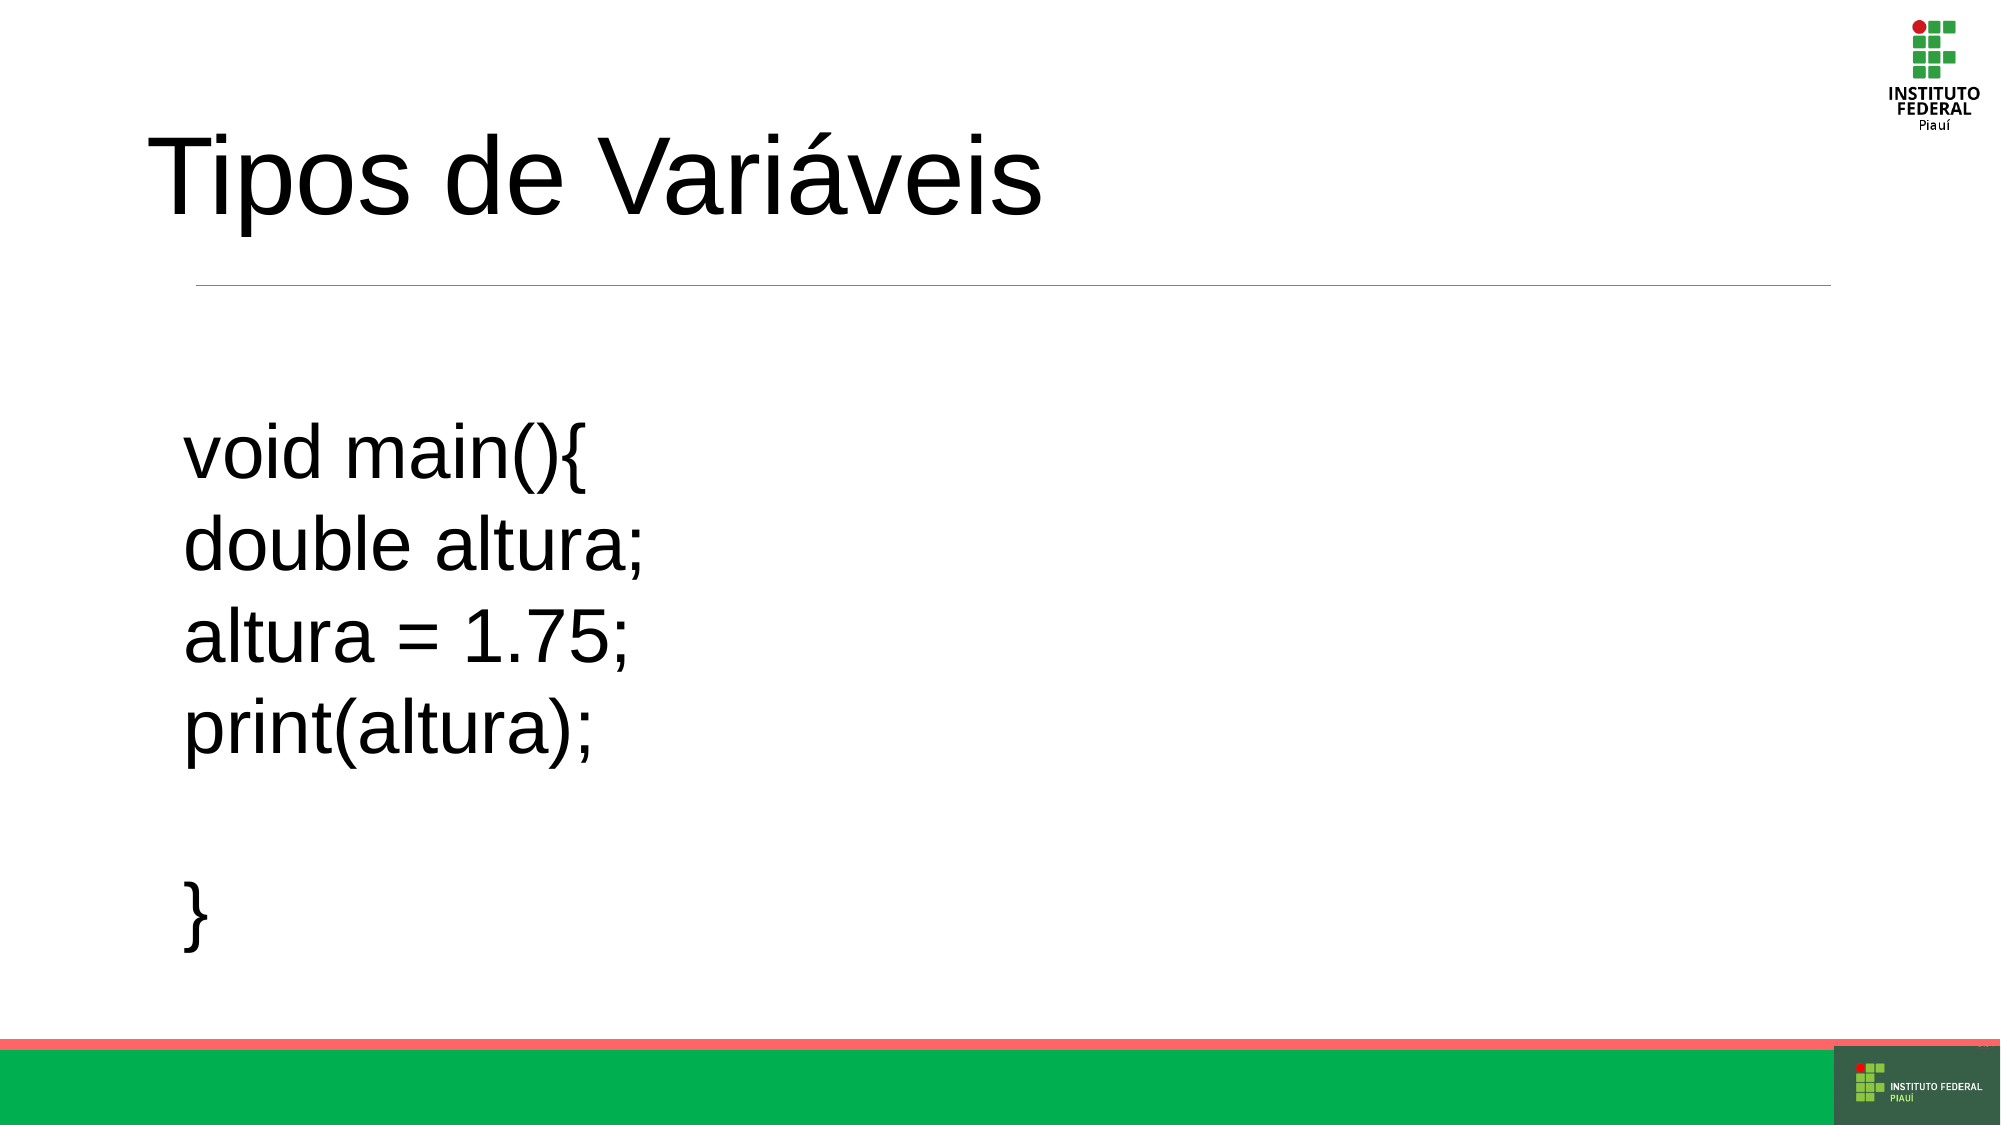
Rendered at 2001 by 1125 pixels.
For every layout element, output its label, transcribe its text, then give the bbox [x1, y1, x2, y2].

text_box Tipos de Variáveis [146, 80, 1947, 260]
picture [1834, 1046, 2001, 1125]
text_box void main(){ double altura; altura = 1.75; print(altura); } [183, 402, 1840, 956]
picture [1868, 18, 2000, 132]
